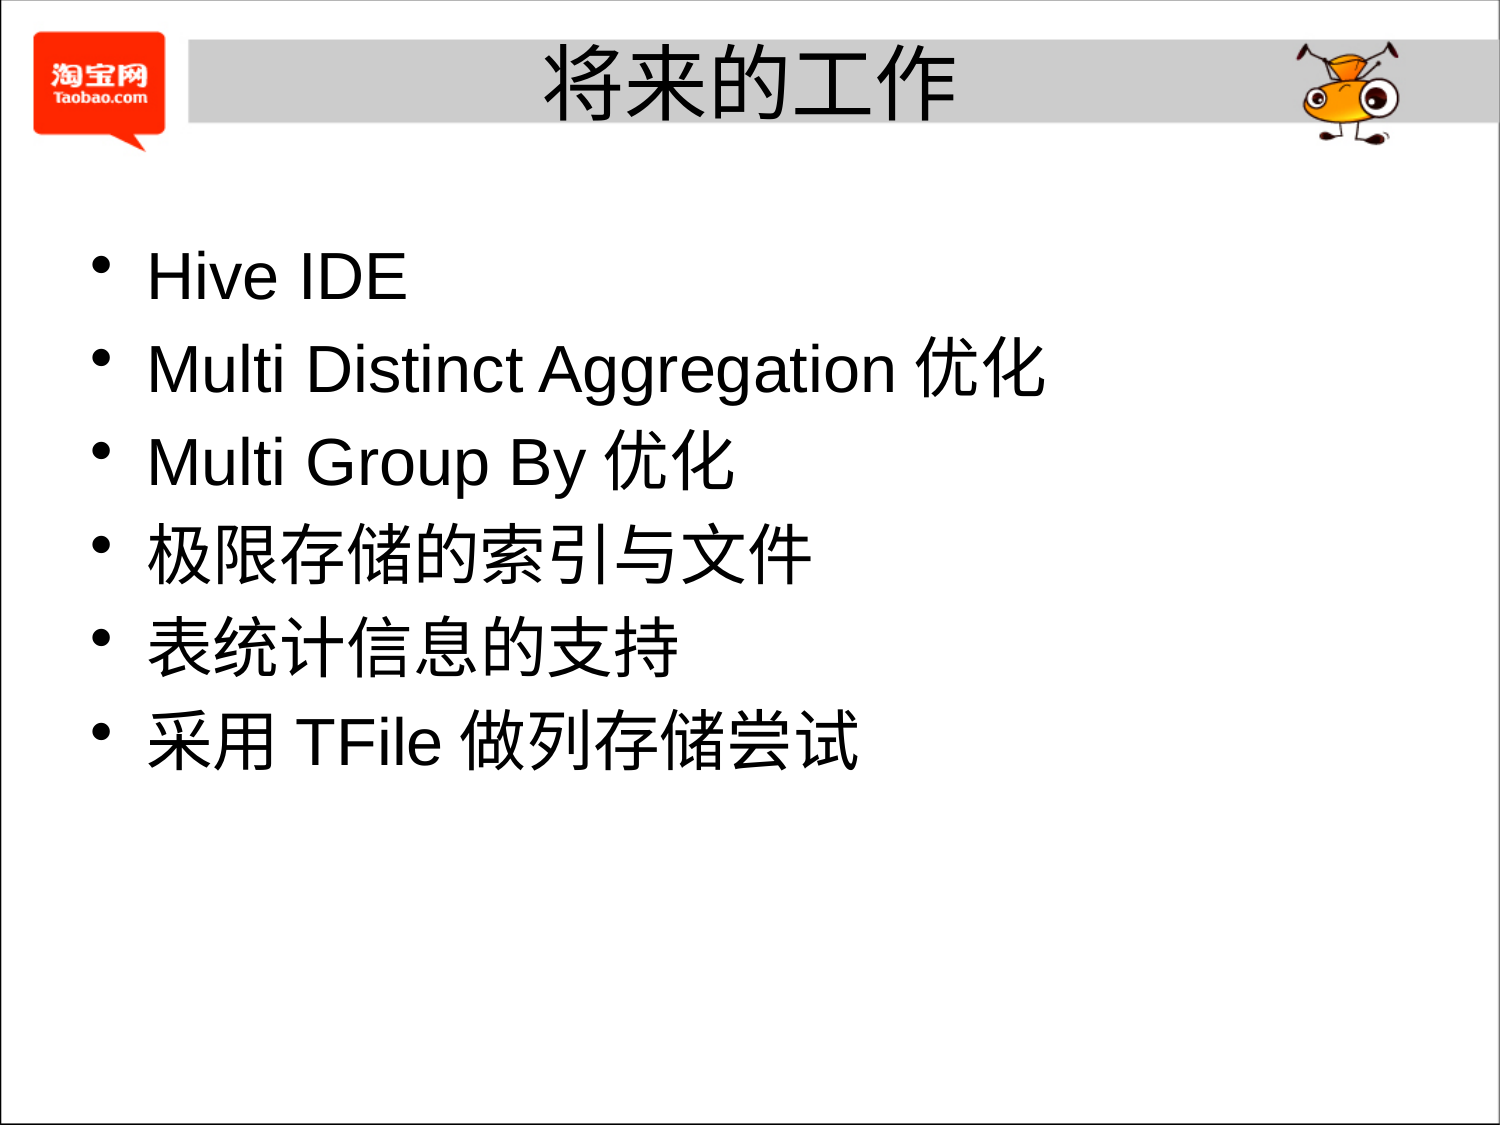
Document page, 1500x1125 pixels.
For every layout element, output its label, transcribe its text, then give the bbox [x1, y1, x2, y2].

list Hive IDE Multi Distinct Aggregation优化 Multi Group By优化 极限存储的索引与文件 表统计信息的支持 采用TFile做列存储尝试 [74, 224, 1426, 1013]
picture [0, 0, 1500, 1125]
title 将来的工作 [74, 0, 1426, 176]
